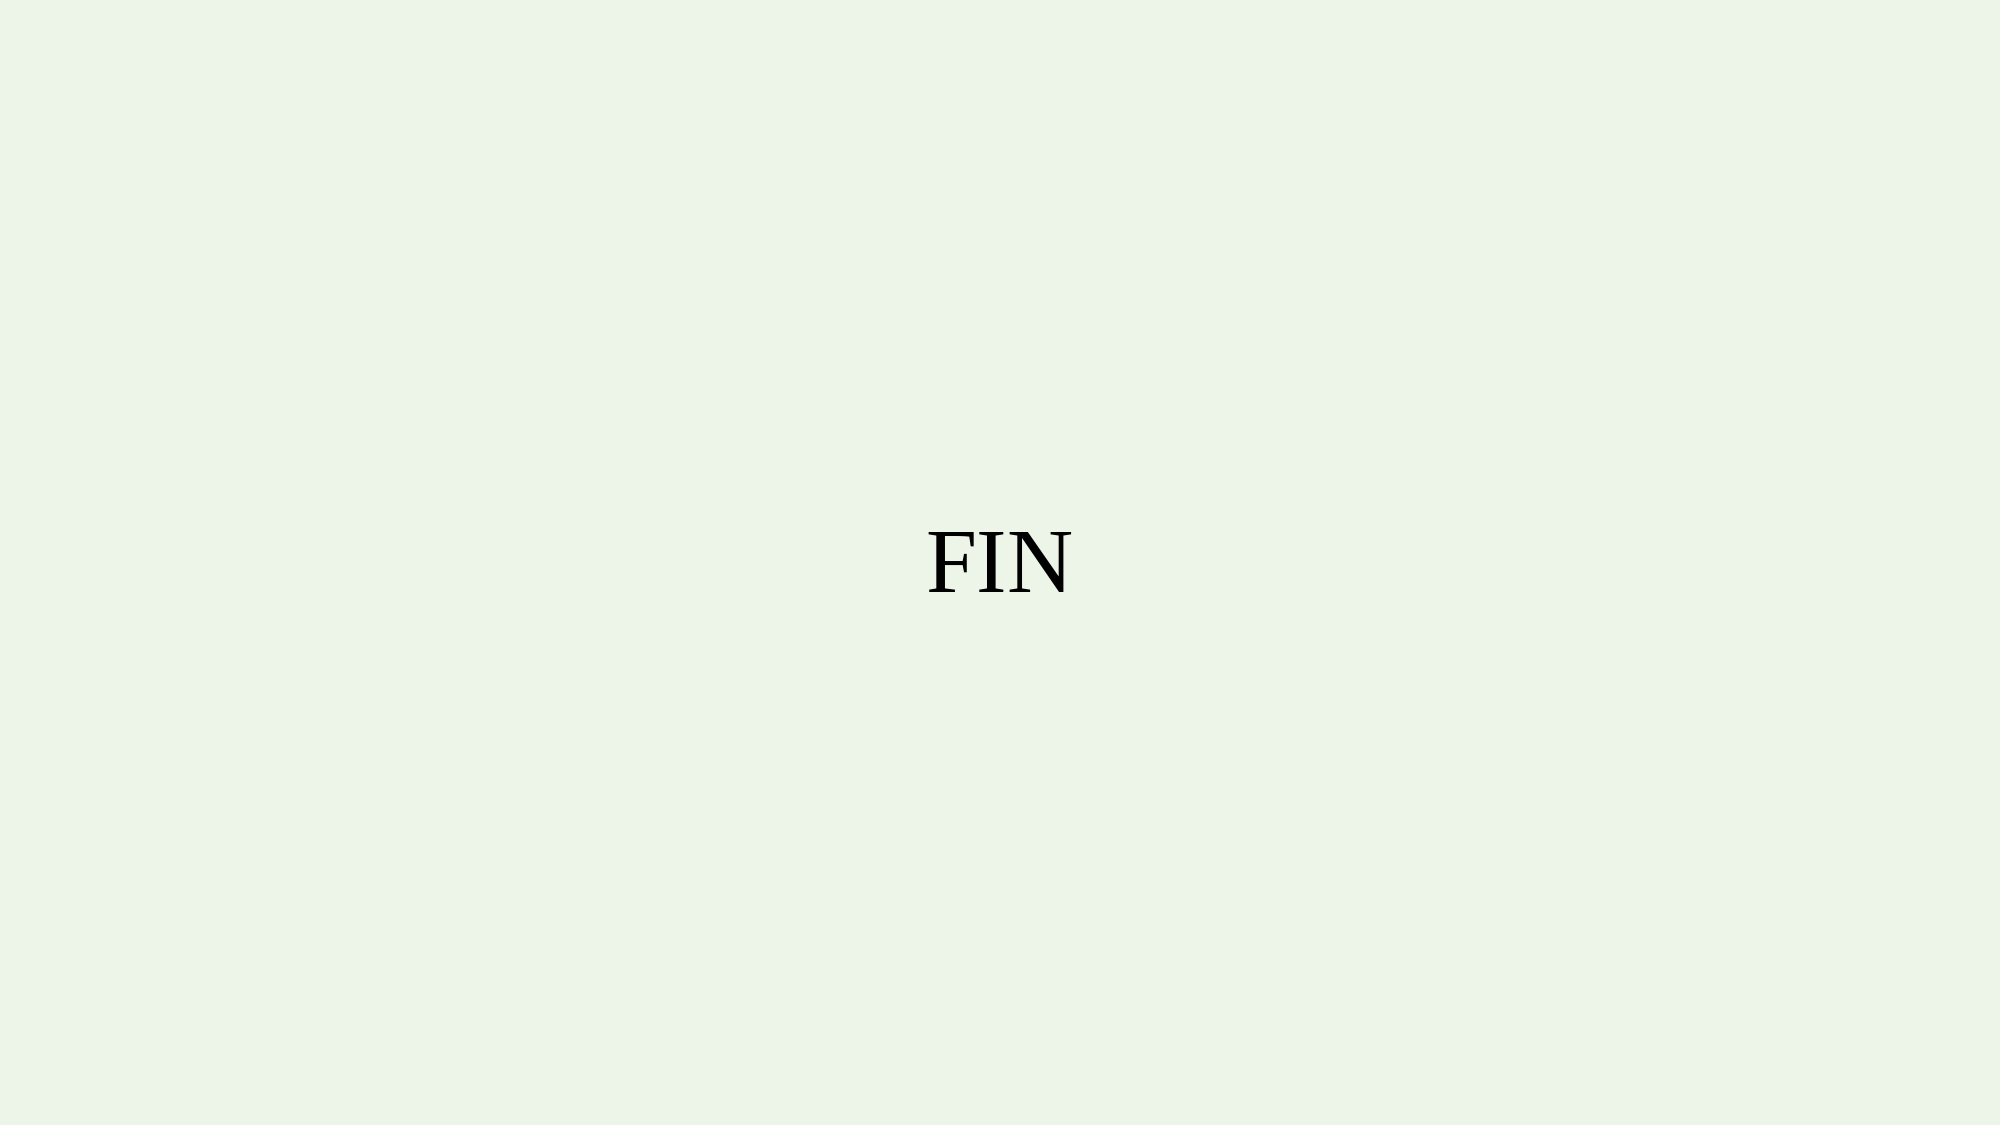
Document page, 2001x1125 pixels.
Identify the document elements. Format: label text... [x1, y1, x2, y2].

title FIN [137, 453, 1863, 672]
